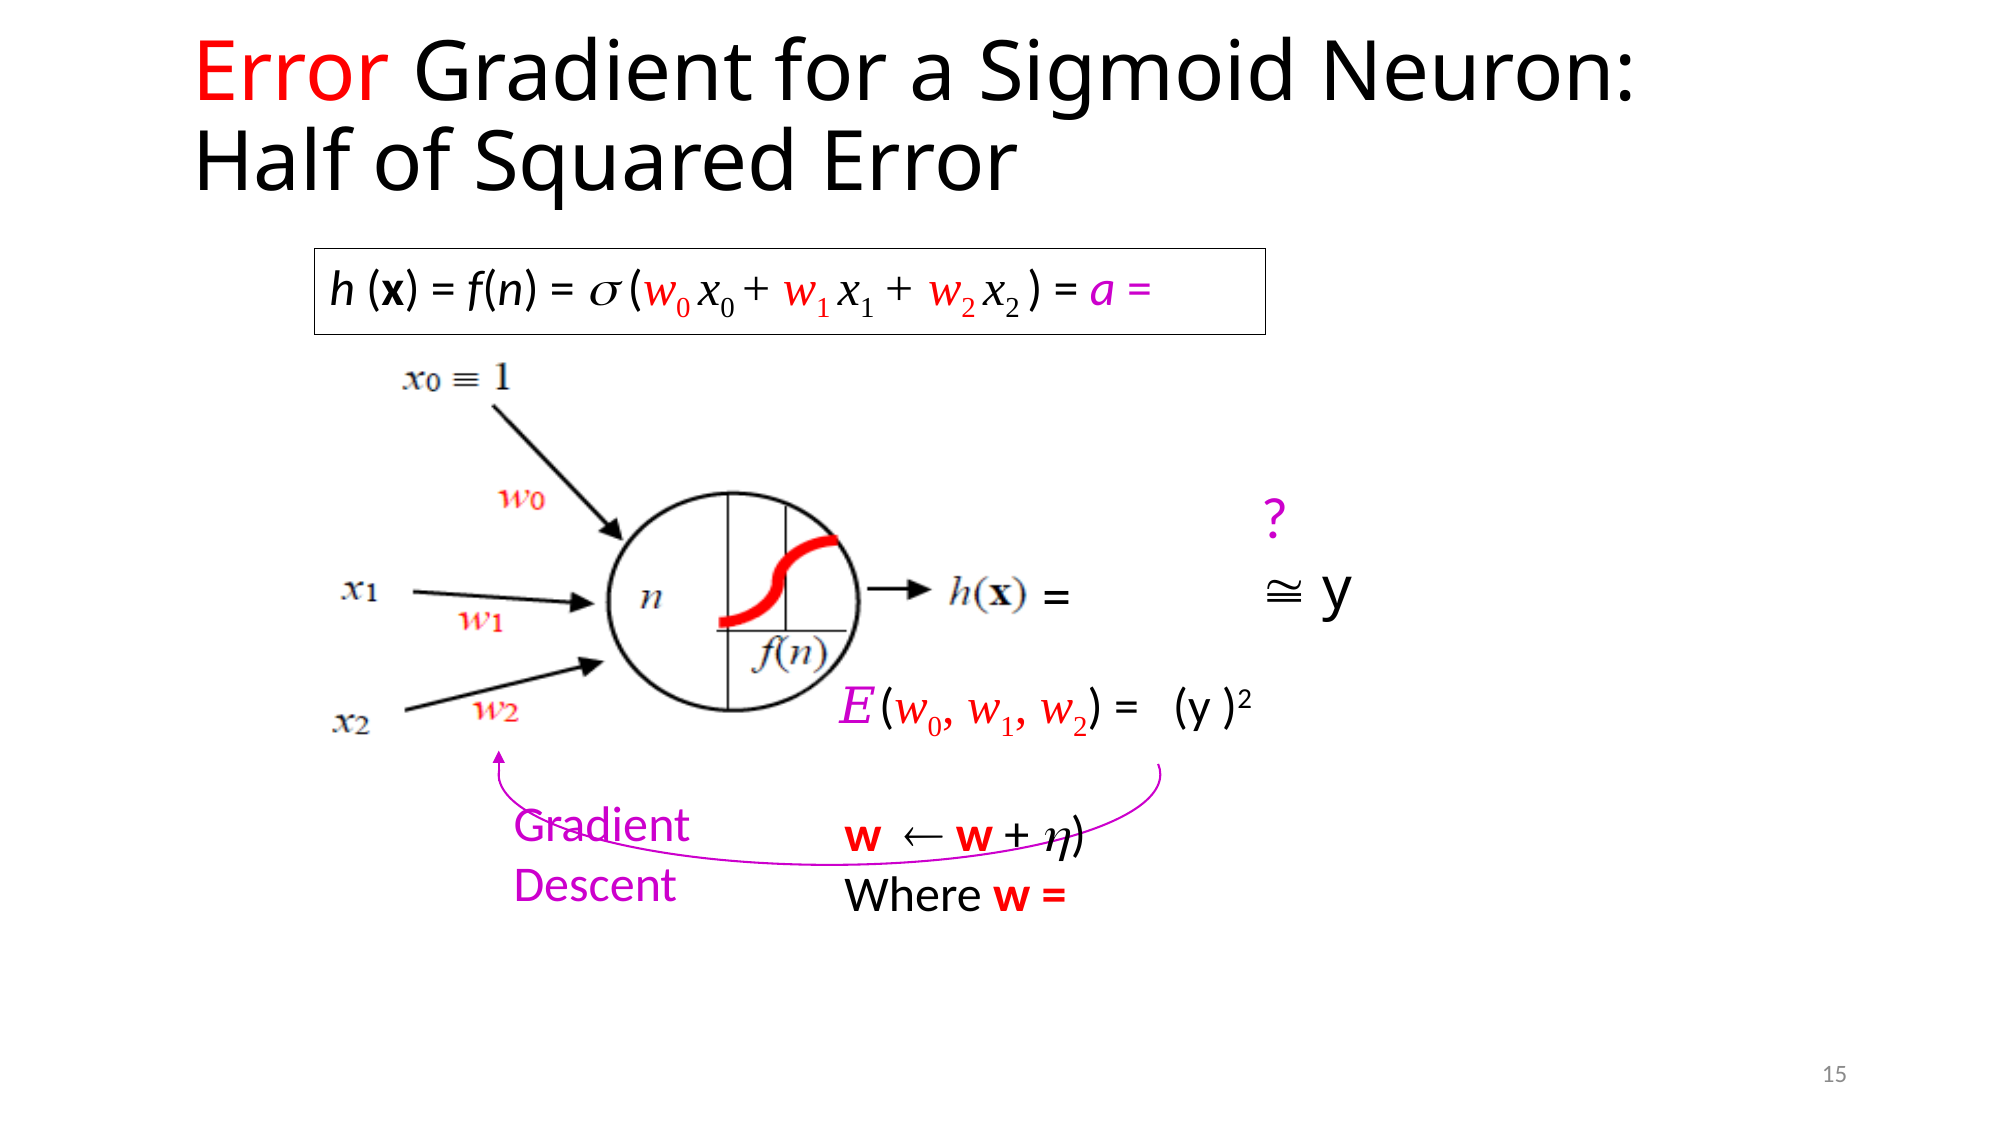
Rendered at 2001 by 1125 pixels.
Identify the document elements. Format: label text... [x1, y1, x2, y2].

slide_number 15 [1412, 1042, 1863, 1103]
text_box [498, 683, 1161, 865]
text_box Gradient Descent [498, 865, 755, 920]
text_box ?  y [1247, 472, 1423, 628]
title Error Gradient for a Sigmoid Neuron: Half of Squared Error [177, 9, 1944, 228]
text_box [331, 354, 1247, 765]
